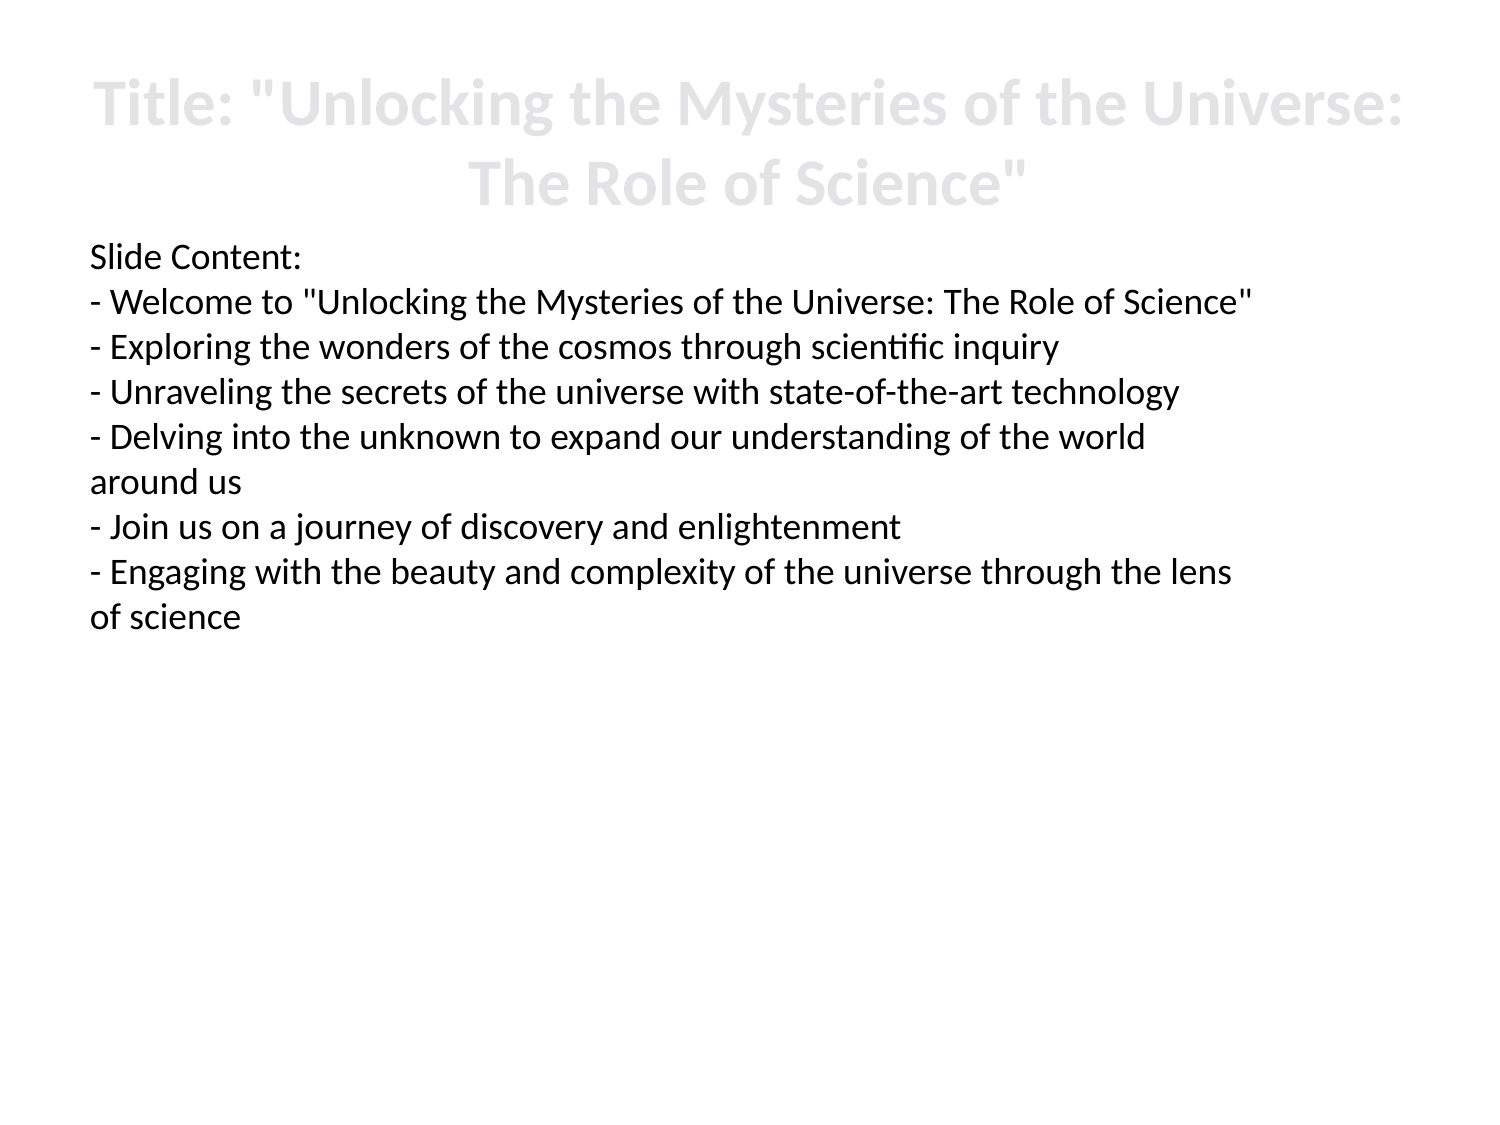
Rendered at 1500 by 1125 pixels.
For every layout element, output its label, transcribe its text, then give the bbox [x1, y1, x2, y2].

text_box Slide Content: - Welcome to "Unlocking the Mysteries of the Universe: The Role of Science" - Exploring the wonders of the cosmos through scientific inquiry - Unraveling the secrets of the universe with state-of-the-art technology - Delving into the unknown to expand our understanding of the world around us - Join us on a journey of discovery and enlightenment - Engaging with the beauty and complexity of the universe through the lens of science [74, 149, 1275, 645]
title Title: "Unlocking the Mysteries of the Universe: The Role of Science" [75, 45, 1425, 233]
